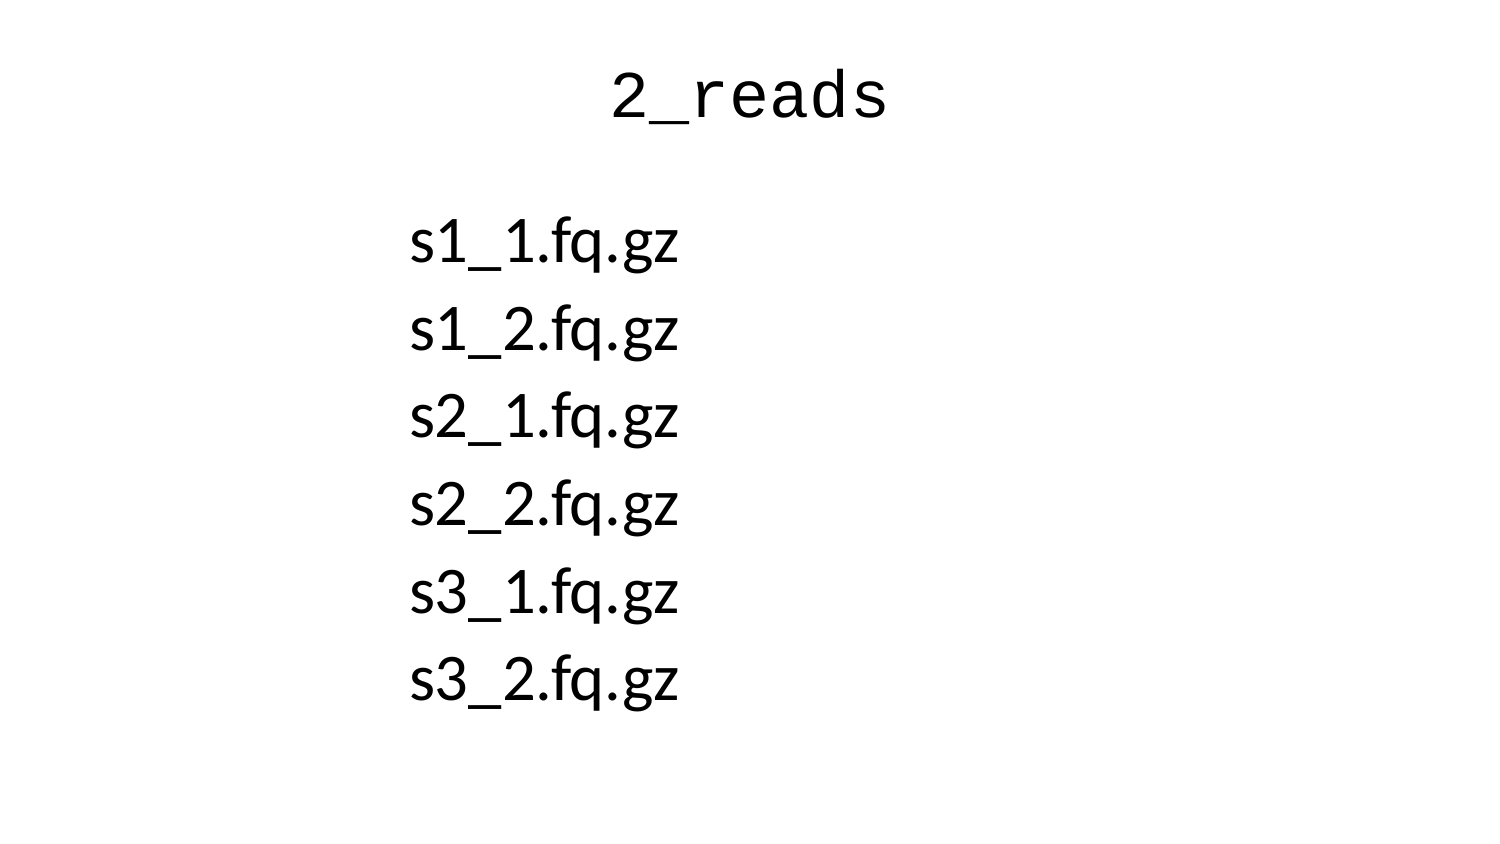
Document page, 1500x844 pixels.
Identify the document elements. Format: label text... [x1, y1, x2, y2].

list s1_1.fq.gz s1_2.fq.gz s2_1.fq.gz s2_2.fq.gz s3_1.fq.gz s3_2.fq.gz [394, 197, 1156, 760]
title 2_reads [103, 40, 1397, 151]
